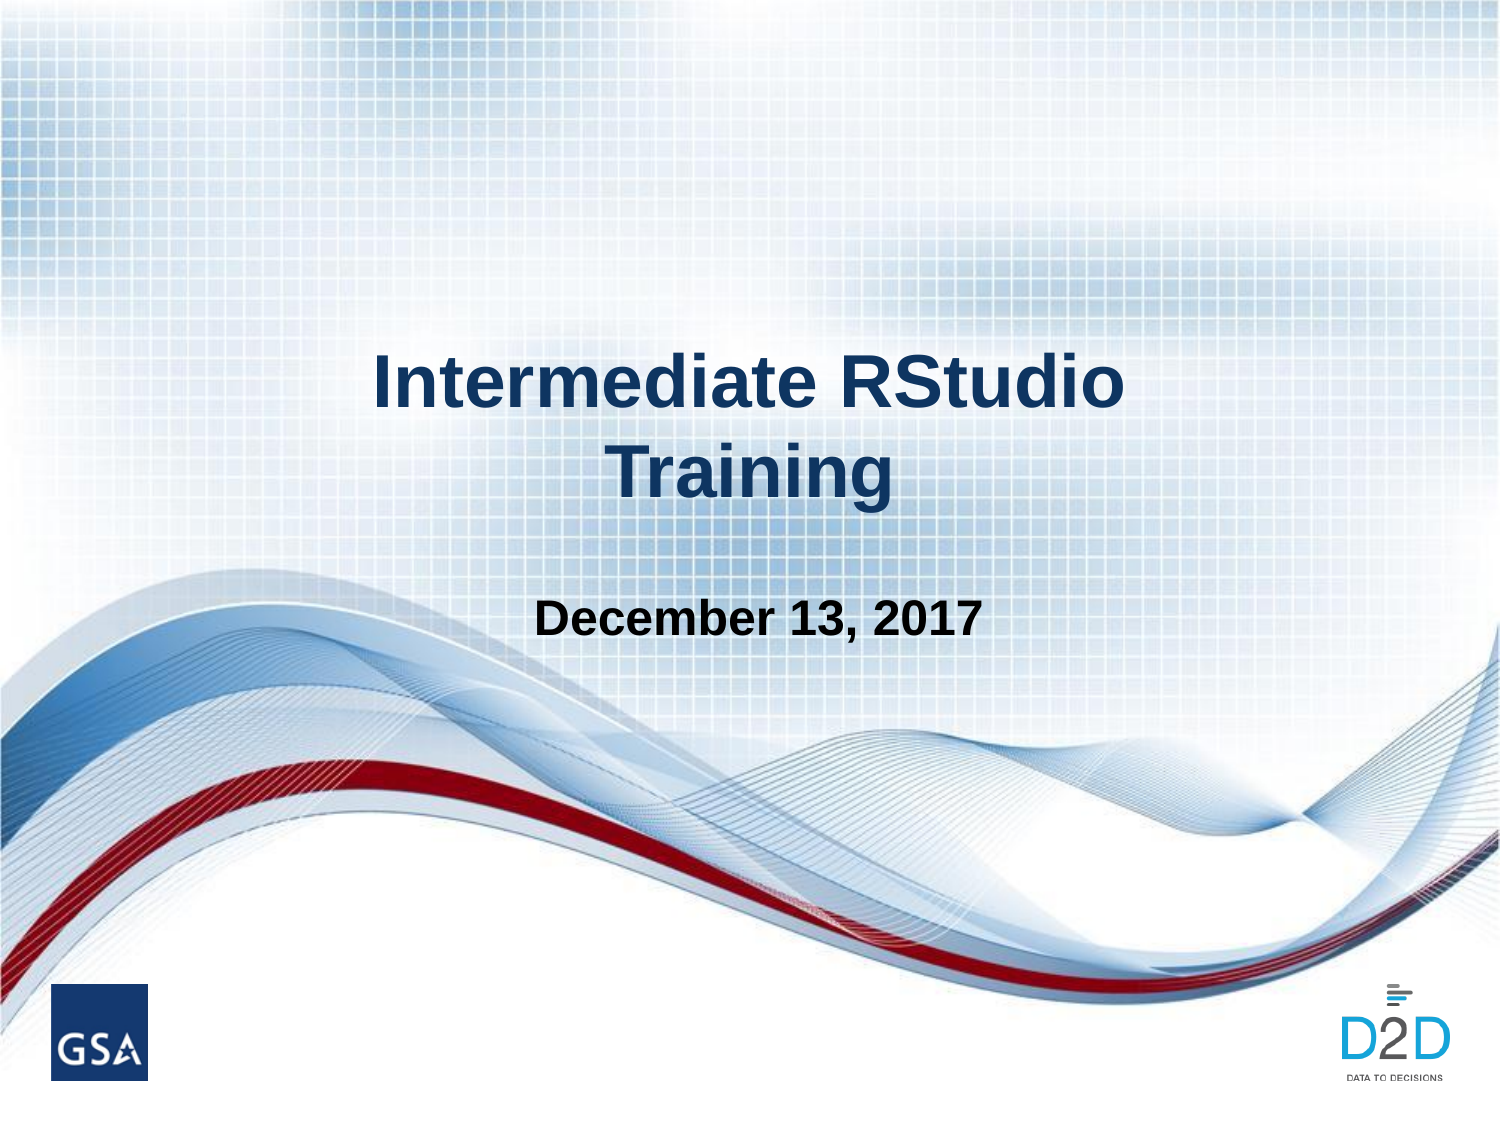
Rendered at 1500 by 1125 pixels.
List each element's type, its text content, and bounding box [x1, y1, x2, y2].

picture [0, 0, 1500, 1125]
text_box December 13, 2017 [50, 474, 1468, 641]
text_box Intermediate RStudio Training [224, 324, 1275, 474]
